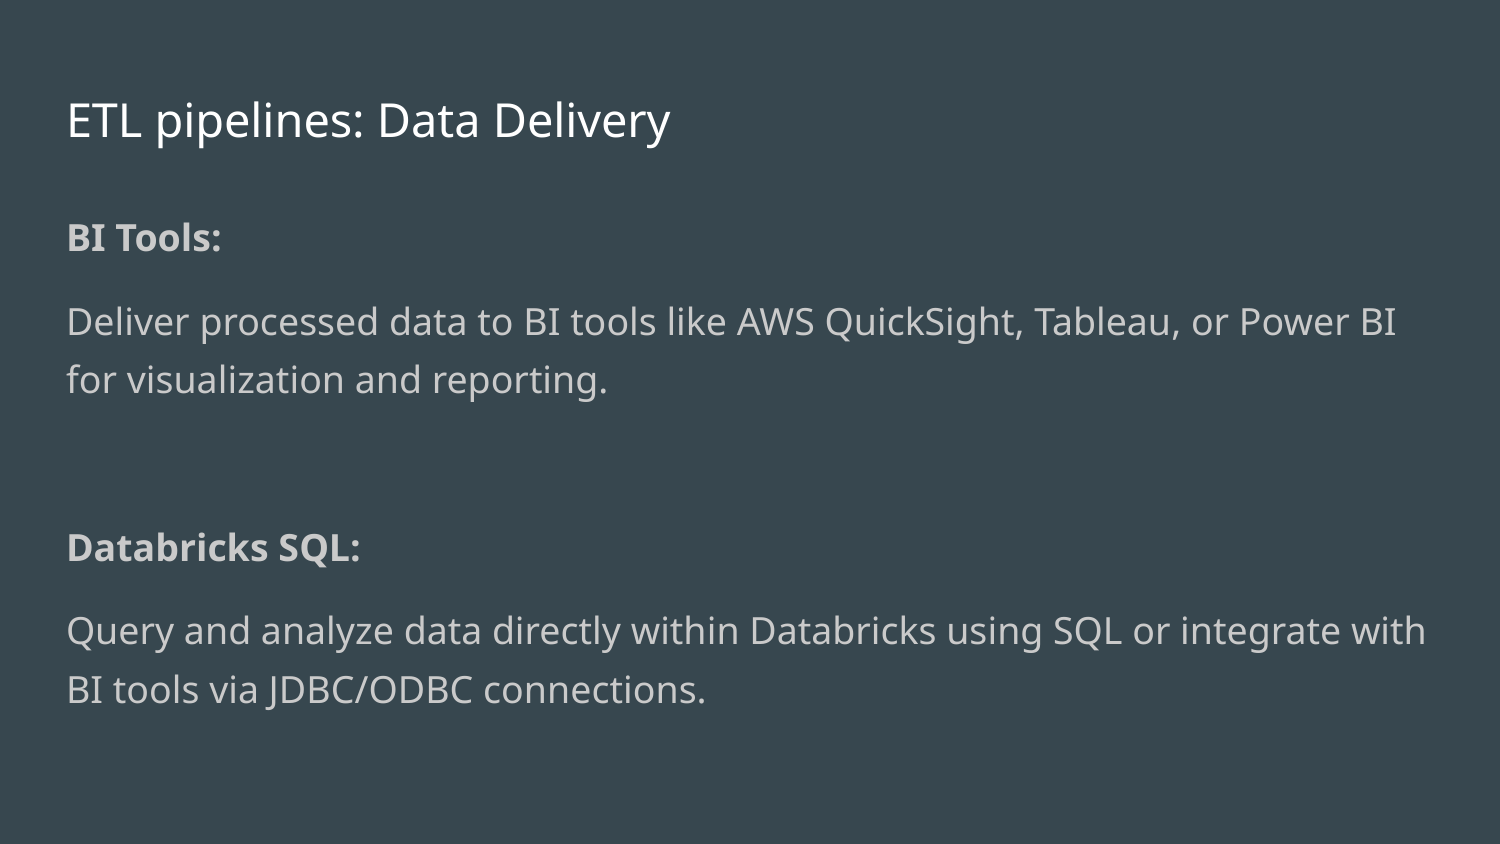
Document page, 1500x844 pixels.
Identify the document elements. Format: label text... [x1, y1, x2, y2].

list BI Tools: Deliver processed data to BI tools like AWS QuickSight, Tableau, or Power BI for visualization and reporting. Databricks SQL: Query and analyze data directly within Databricks using SQL or integrate with BI tools via JDBC/ODBC connections. [51, 189, 1449, 750]
title ETL pipelines: Data Delivery [51, 72, 1449, 167]
